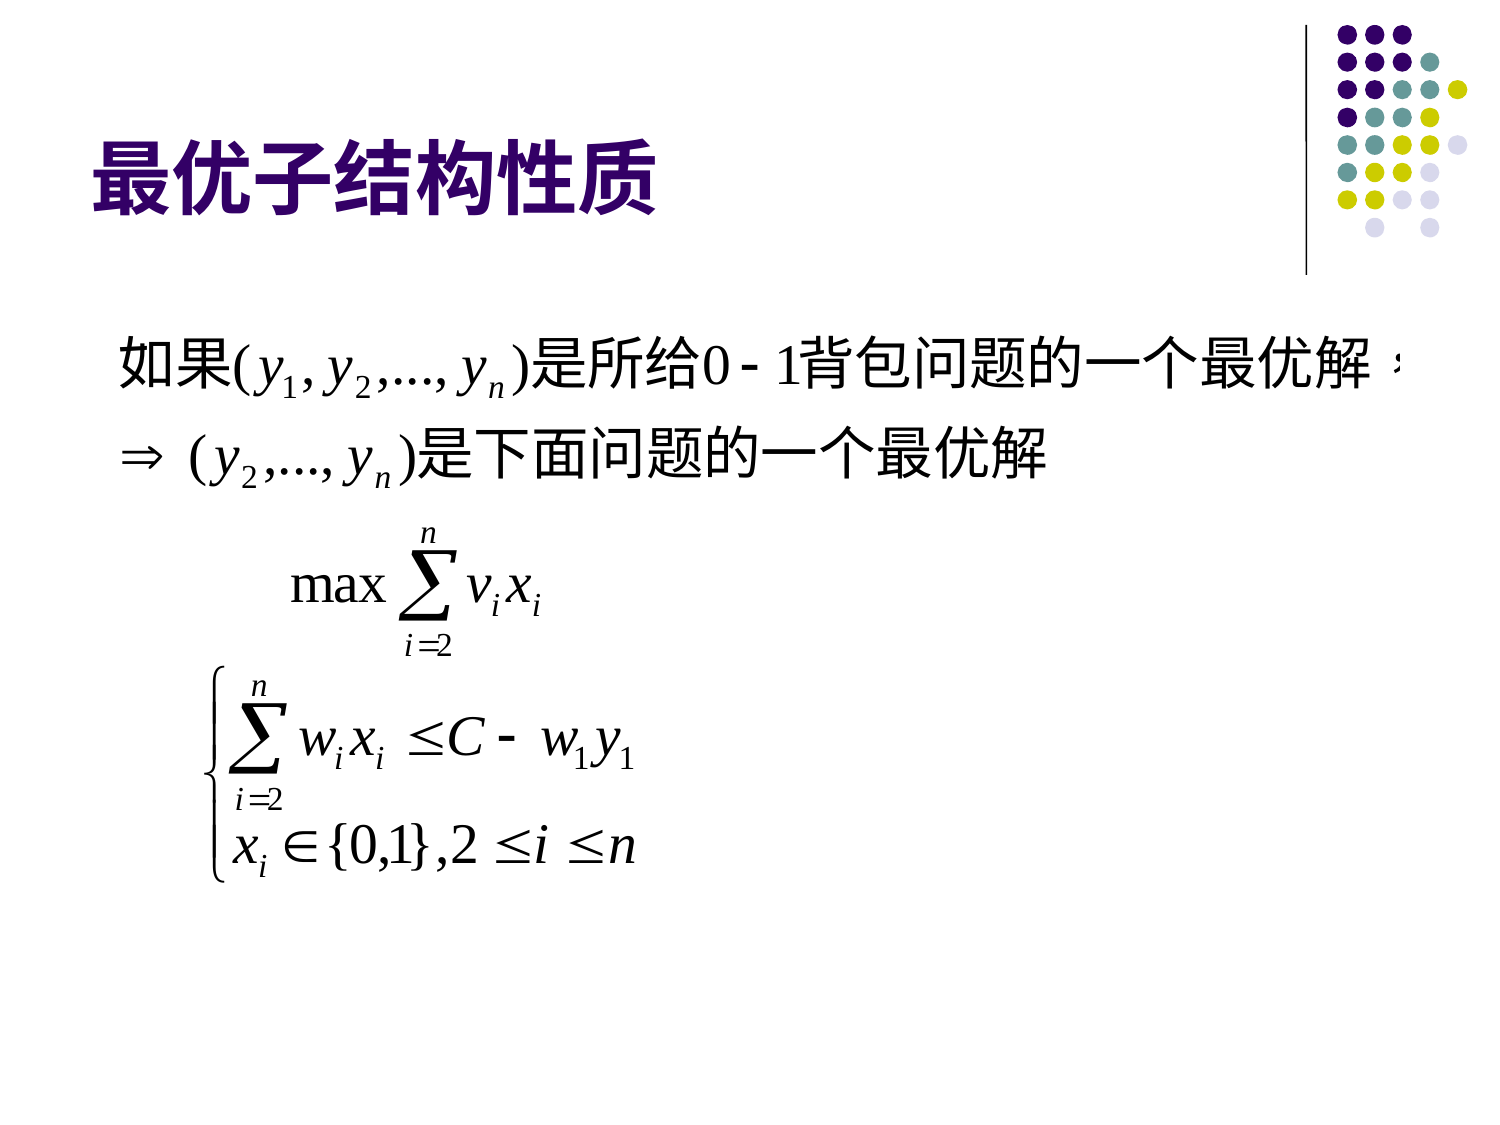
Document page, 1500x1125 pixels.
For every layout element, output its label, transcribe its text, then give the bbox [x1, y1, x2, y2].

title 最优子结构性质 [75, 20, 1313, 233]
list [111, 325, 1400, 896]
